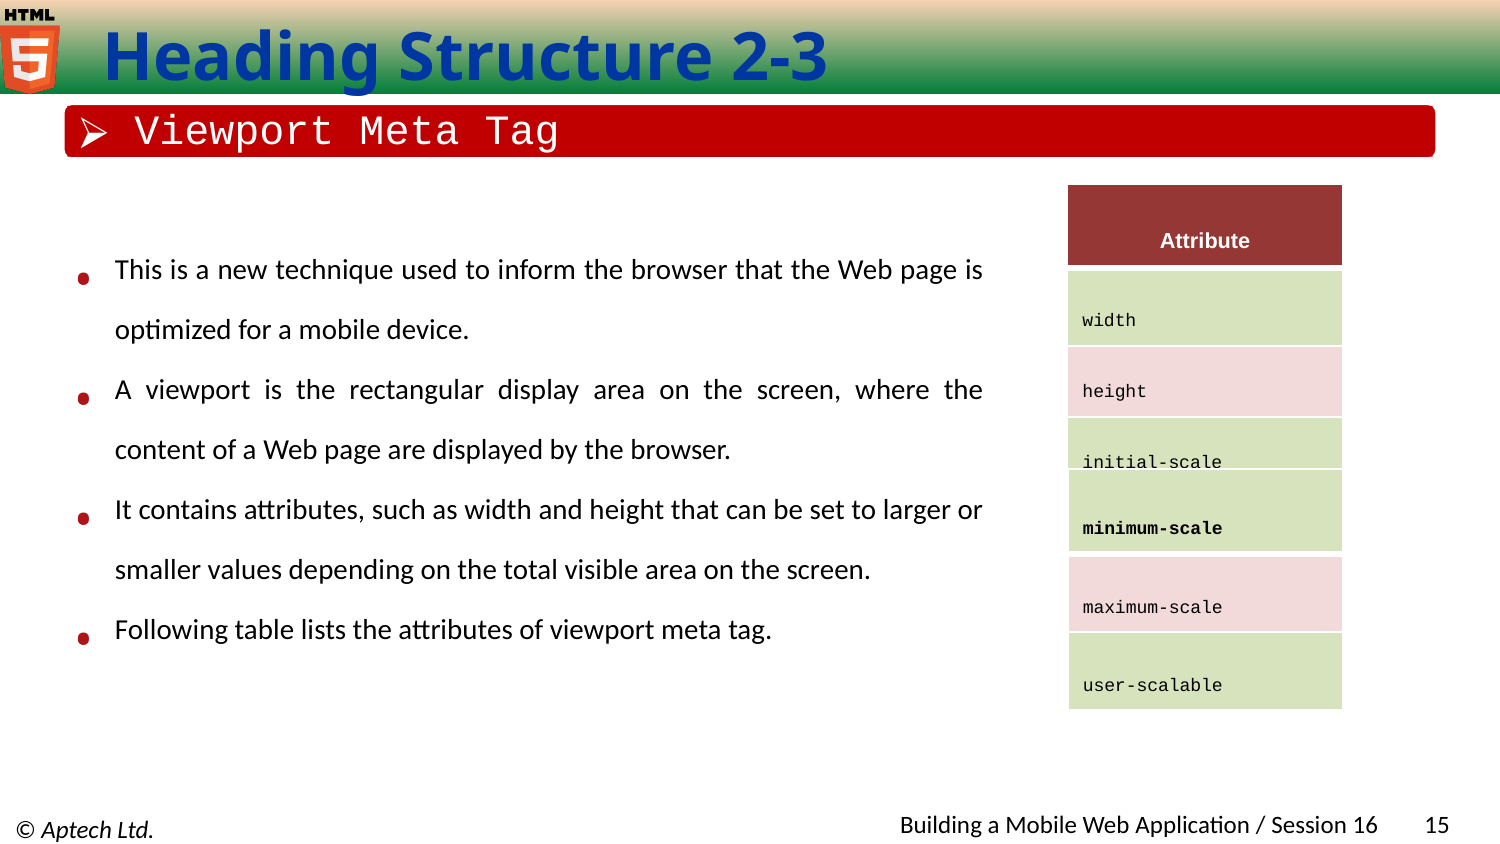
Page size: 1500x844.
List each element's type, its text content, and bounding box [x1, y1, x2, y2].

table_cell initial-scale [1068, 418, 1342, 468]
table_cell height [1068, 347, 1342, 416]
table_cell maximum-scale [1069, 557, 1342, 631]
table_cell user-scalable [1069, 633, 1342, 709]
slide_number 15 [1400, 813, 1465, 835]
footer Building a Mobile Web Application / Session 16 [412, 813, 1400, 835]
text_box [62, 102, 1438, 160]
text_box This is a new technique used to inform the browser that the Web page is optimized for a mobile device. A viewport is the rectangular display area on the screen, where the content of a Web page are displayed by the browser. It contains attributes, such as width and height that can be set to larger or smaller values depending on the total visible area on the screen. Following table lists the attributes of viewport meta tag. [24, 225, 1000, 685]
title Heading Structure 2-3 [87, 28, 1338, 79]
picture [0, 9, 72, 94]
table_header Attribute [1068, 185, 1342, 265]
table_cell width [1068, 271, 1342, 345]
table_header minimum-scale [1069, 470, 1342, 551]
